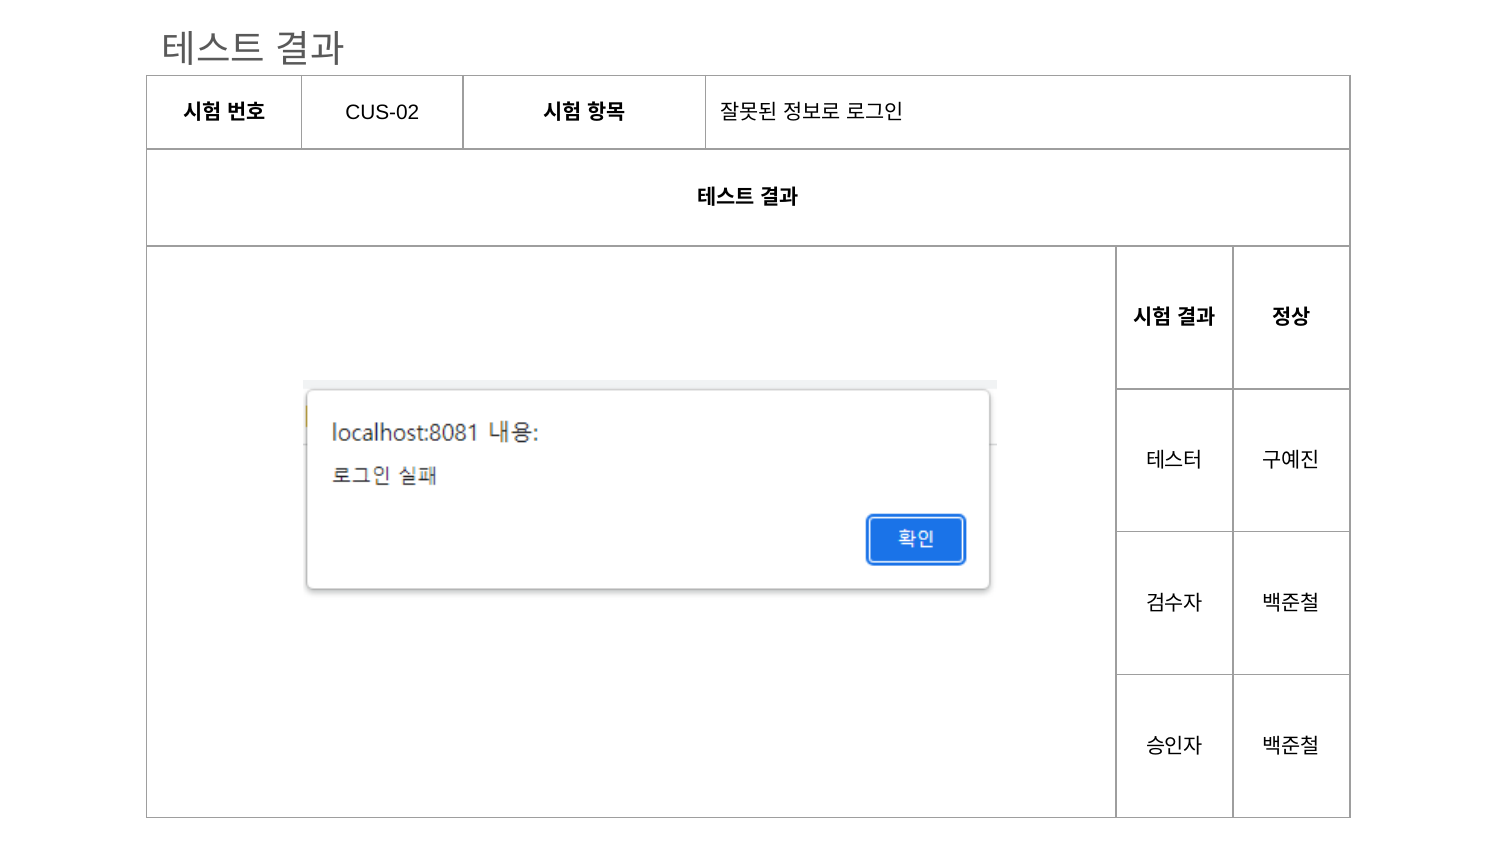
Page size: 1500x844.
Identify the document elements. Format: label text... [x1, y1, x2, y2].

table_header 시험 항목 [464, 76, 705, 148]
table_cell 구예진 [1234, 390, 1349, 531]
picture [303, 379, 997, 604]
table_cell 승인자 [1117, 675, 1232, 817]
table_cell 검수자 [1117, 532, 1232, 674]
table_header 테스트 결과 [147, 150, 1349, 245]
table_cell 백준철 [1234, 675, 1349, 817]
subtitle 테스트 결과 [146, 3, 396, 69]
table_cell [147, 247, 1115, 817]
table_cell 시험 결과 [1117, 247, 1232, 388]
table_cell 백준철 [1234, 532, 1349, 674]
table_header CUS-02 [302, 76, 462, 148]
table_header 시험 번호 [147, 76, 301, 148]
table_header 잘못된 정보로 로그인 [706, 76, 1349, 148]
table_cell 정상 [1234, 247, 1349, 388]
table_cell 테스터 [1117, 390, 1232, 531]
